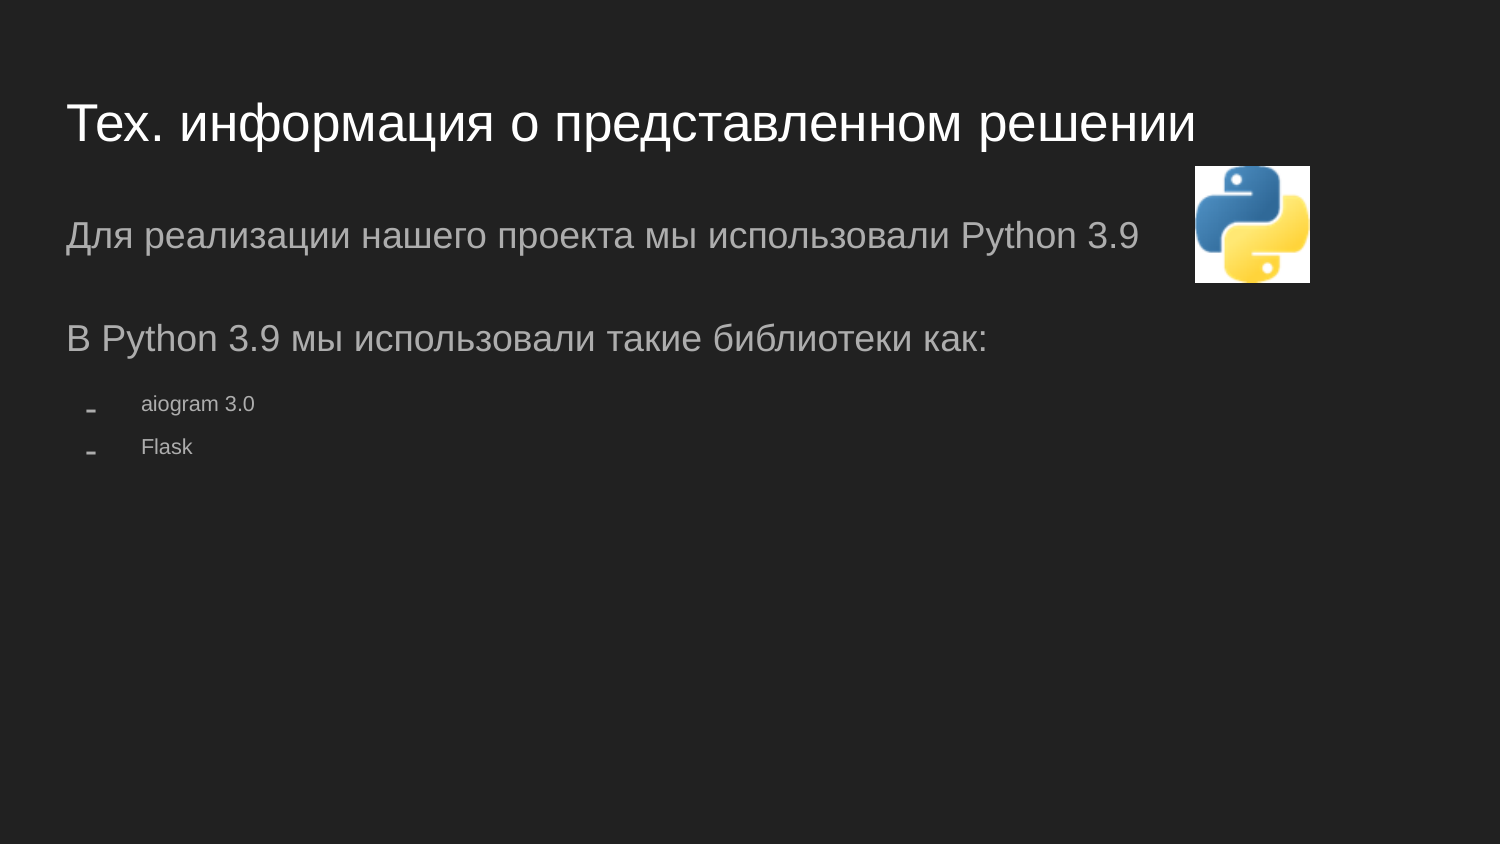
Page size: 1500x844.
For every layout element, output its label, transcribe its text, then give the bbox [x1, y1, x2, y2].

picture [1194, 166, 1310, 283]
title Тех. информация о представленном решении [51, 72, 1449, 167]
list Для реализации нашего проекта мы использовали Python 3.9 В Python 3.9 мы использовали такие библиотеки как: aiogram 3.0 Flask [51, 189, 1449, 750]
